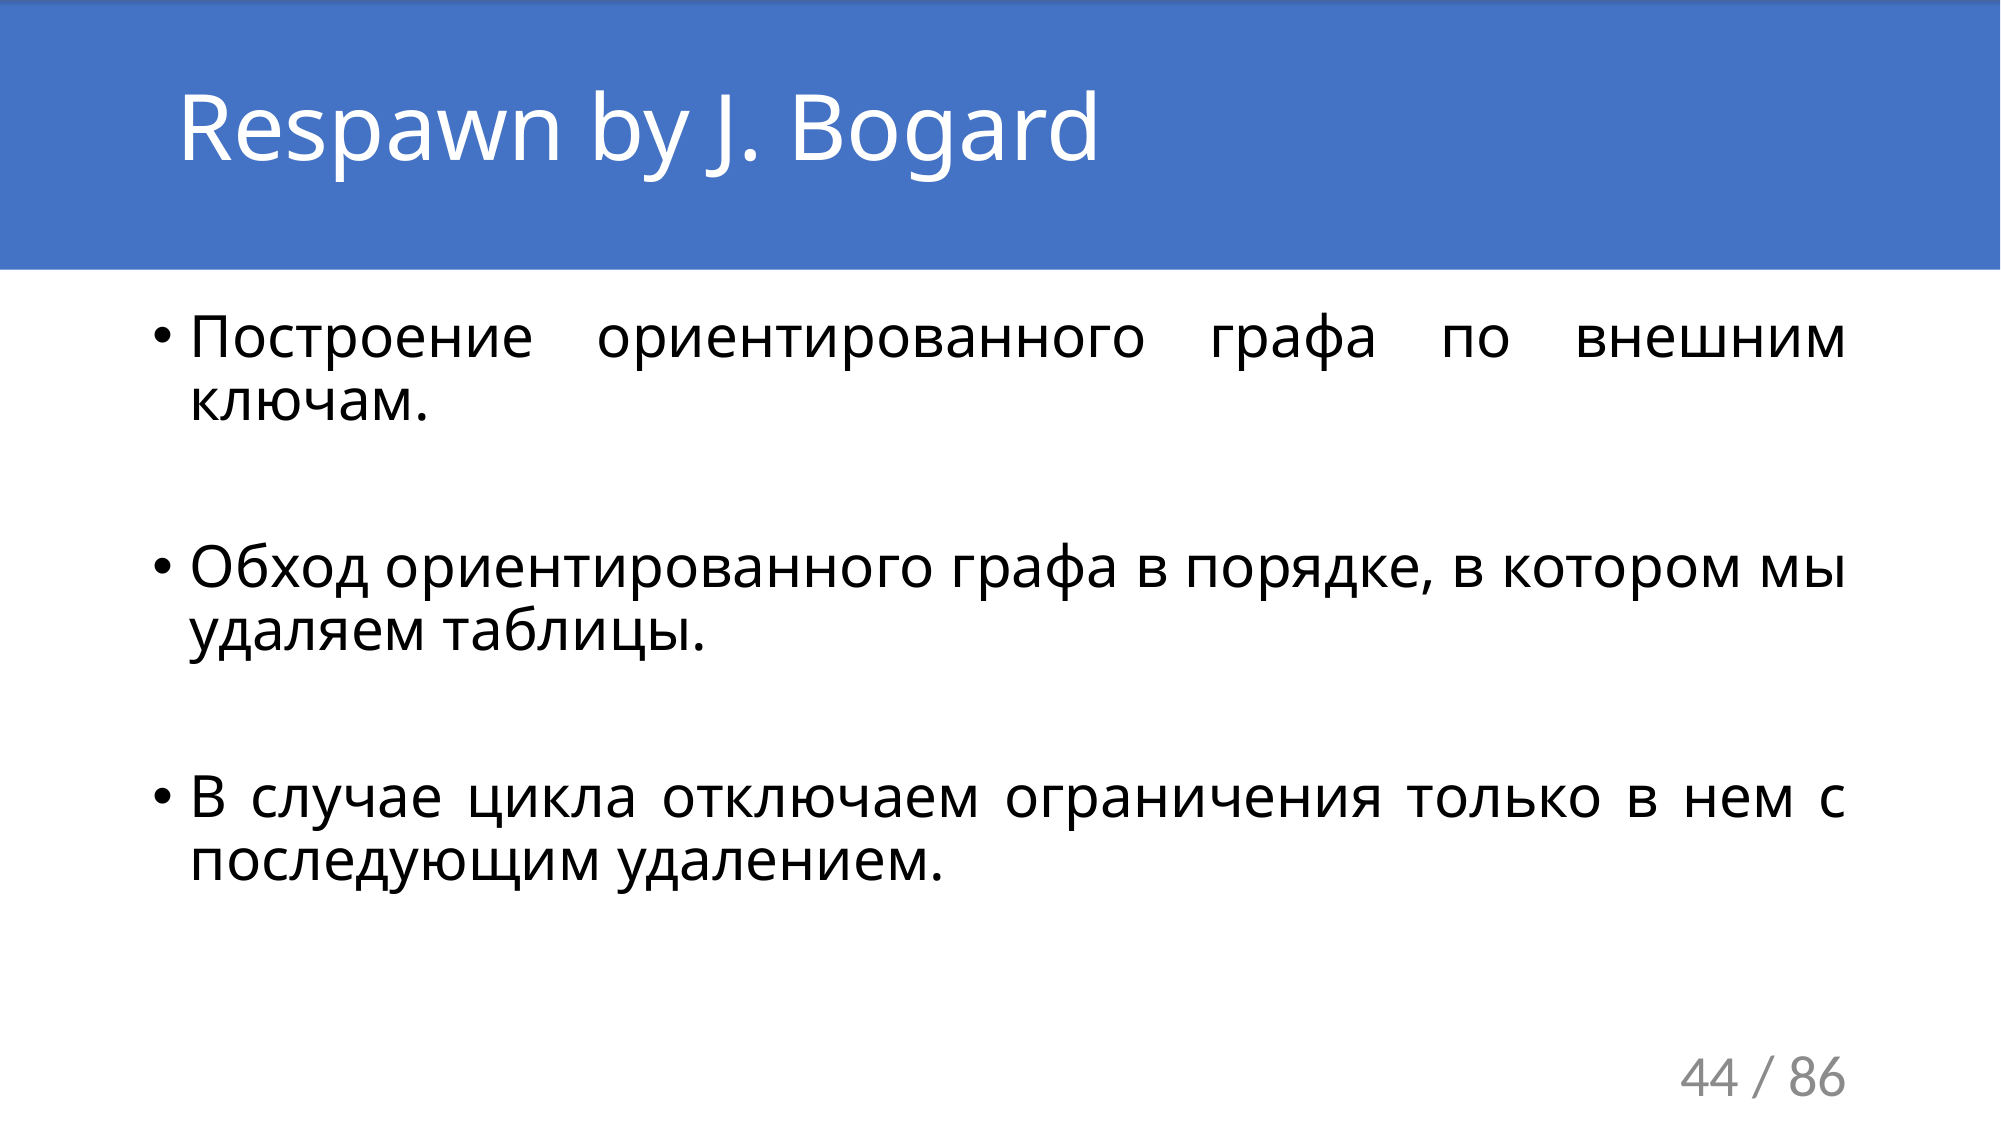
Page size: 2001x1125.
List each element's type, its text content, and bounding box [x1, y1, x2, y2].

title Respawn by J. Bogard [137, 22, 1863, 240]
slide_number 44 [1412, 1042, 1863, 1103]
picture [0, 0, 2001, 1125]
list Построение ориентированного графа по внешним ключам. Обход ориентированного графа в порядке, в котором мы удаляем таблицы. В случае цикла отключаем ограничения только в нем с последующим удалением. [137, 299, 1863, 1014]
